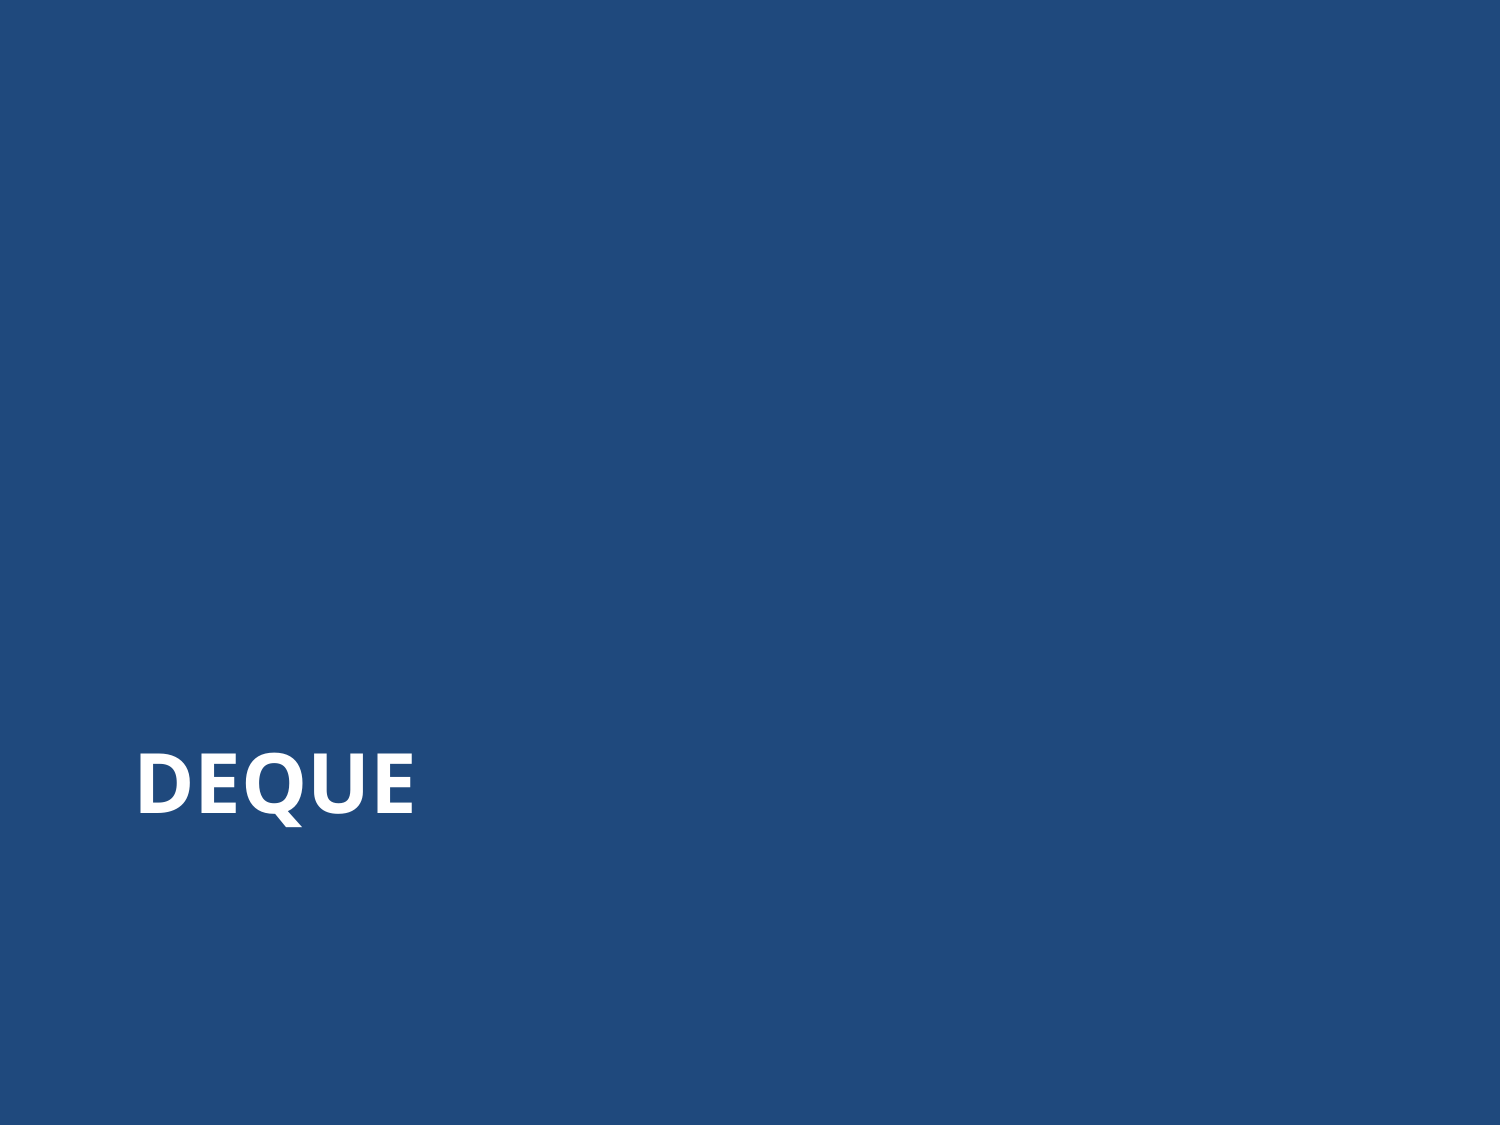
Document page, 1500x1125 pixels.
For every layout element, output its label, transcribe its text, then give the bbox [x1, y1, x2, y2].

title deque [118, 722, 1394, 947]
